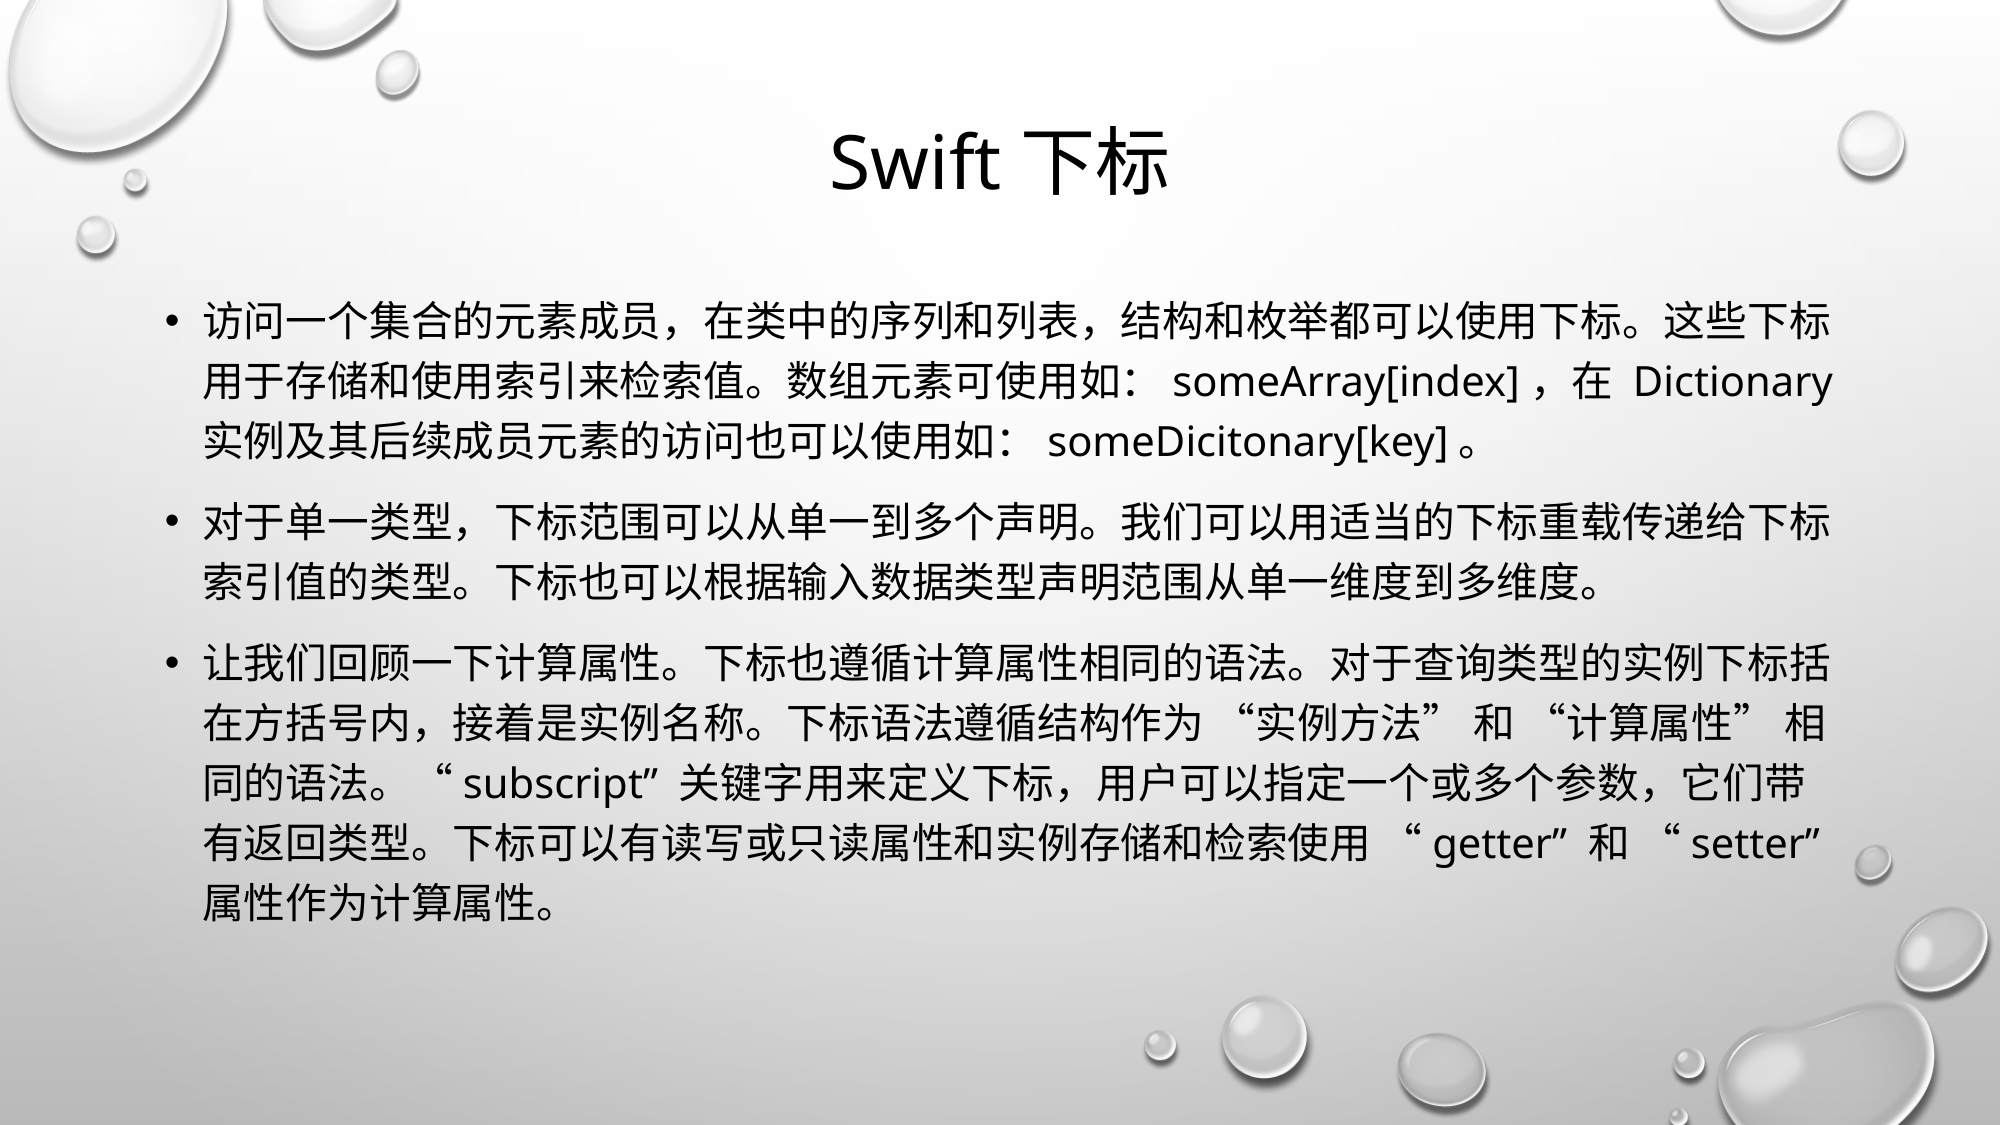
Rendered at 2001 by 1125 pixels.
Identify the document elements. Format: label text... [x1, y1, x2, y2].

title Swift下标 [149, 101, 1851, 230]
picture [0, 0, 2000, 1125]
list 访问一个集合的元素成员，在类中的序列和列表，结构和枚举都可以使用下标。这些下标用于存储和使用索引来检索值。数组元素可使用如：someArray[index]，在 Dictionary 实例及其后续成员元素的访问也可以使用如：someDicitonary[key]。 对于单一类型，下标范围可以从单一到多个声明。我们可以用适当的下标重载传递给下标索引值的类型。下标也可以根据输入数据类型声明范围从单一维度到多维度。 让我们回顾一下计算属性。下标也遵循计算属性相同的语法。对于查询类型的实例下标括在方括号内，接着是实例名称。下标语法遵循结构作为 “实例方法” 和 “计算属性” 相同的语法。“subscript” 关键字用来定义下标，用户可以指定一个或多个参数，它们带有返回类型。下标可以有读写或只读属性和实例存储和检索使用 “getter” 和 “setter” 属性作为计算属性。 [149, 277, 1850, 1022]
